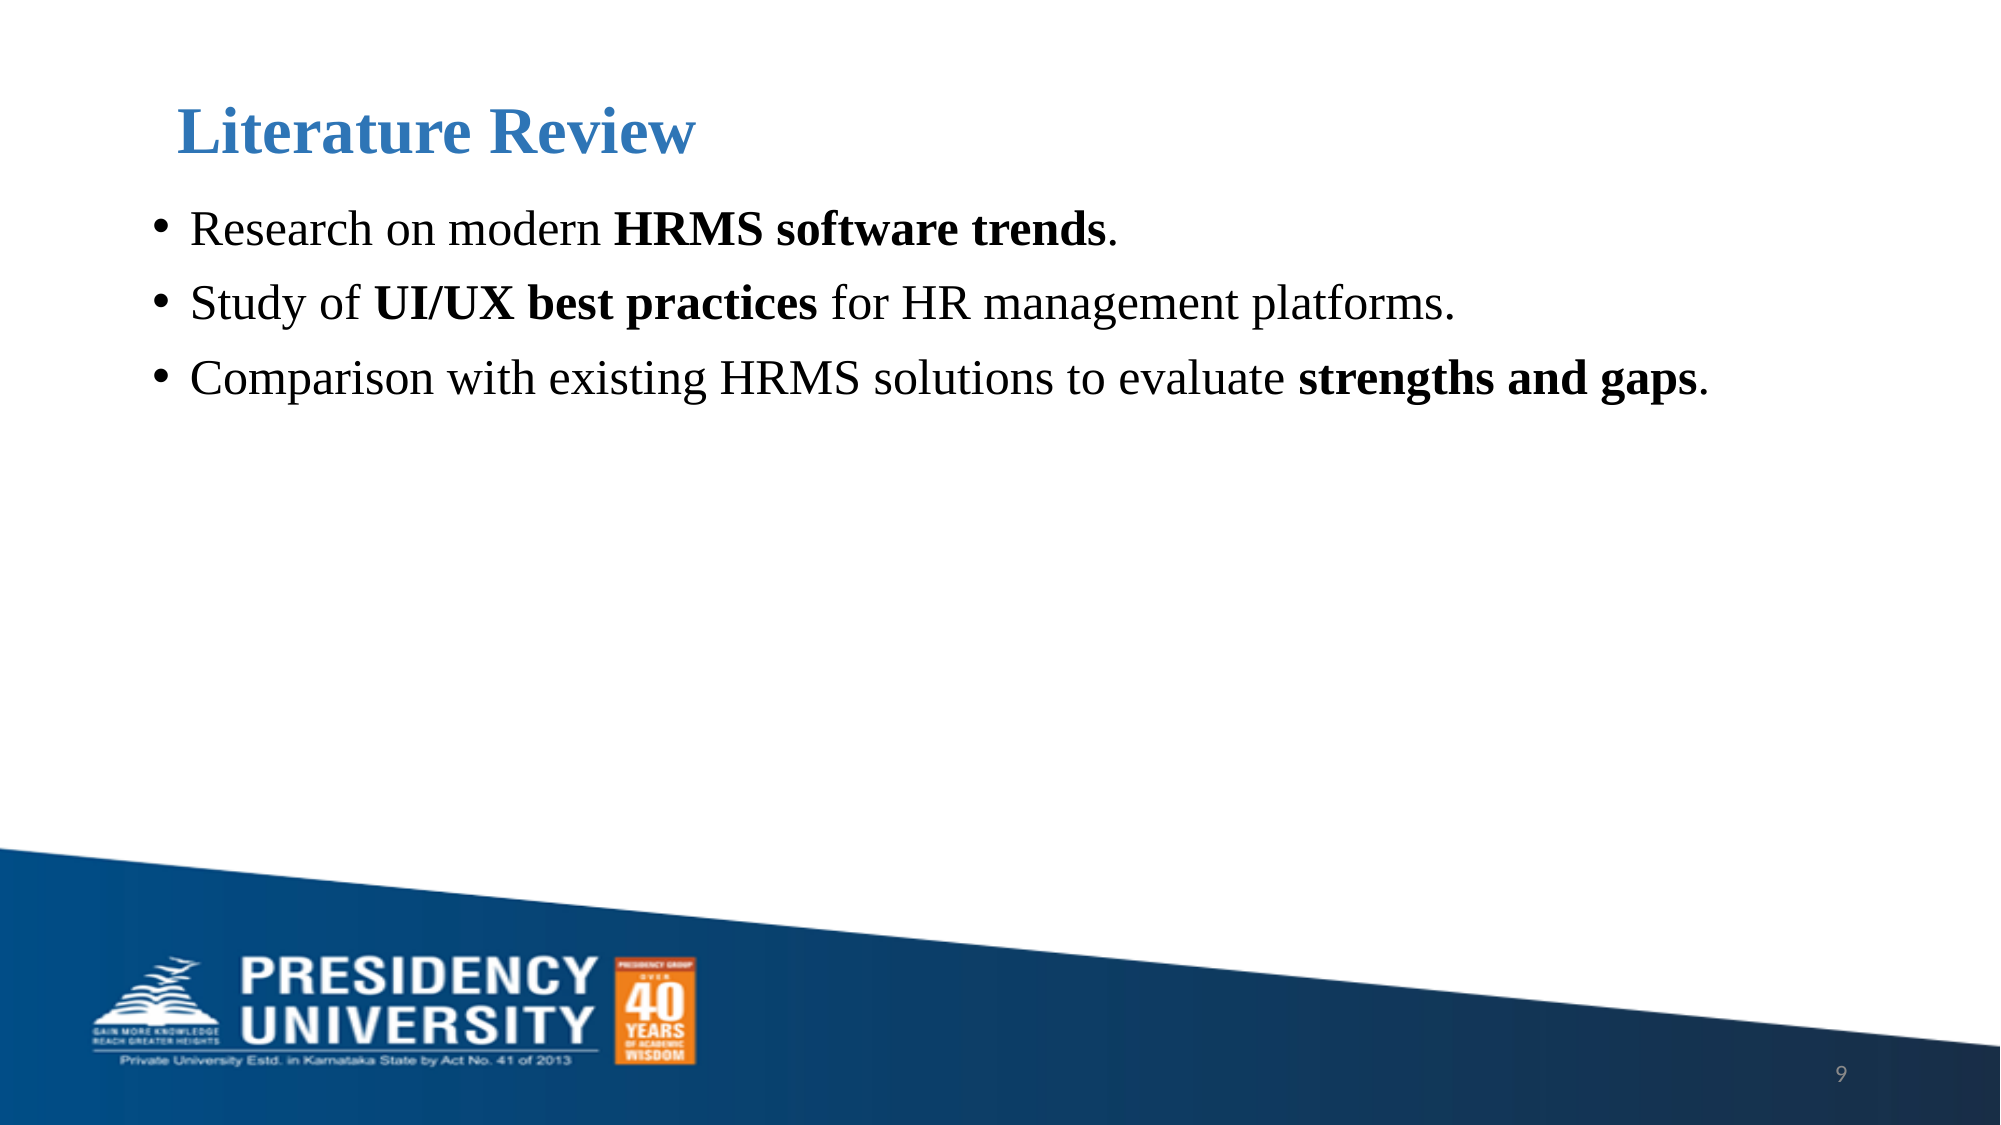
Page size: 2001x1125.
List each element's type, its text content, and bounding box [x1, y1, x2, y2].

list Research on modern HRMS software trends. Study of UI/UX best practices for HR management platforms. Comparison with existing HRMS solutions to evaluate strengths and gaps. [137, 194, 1863, 860]
picture [0, 845, 2000, 1125]
title Literature Review [137, 59, 1863, 194]
slide_number 9 [1412, 1042, 1863, 1103]
